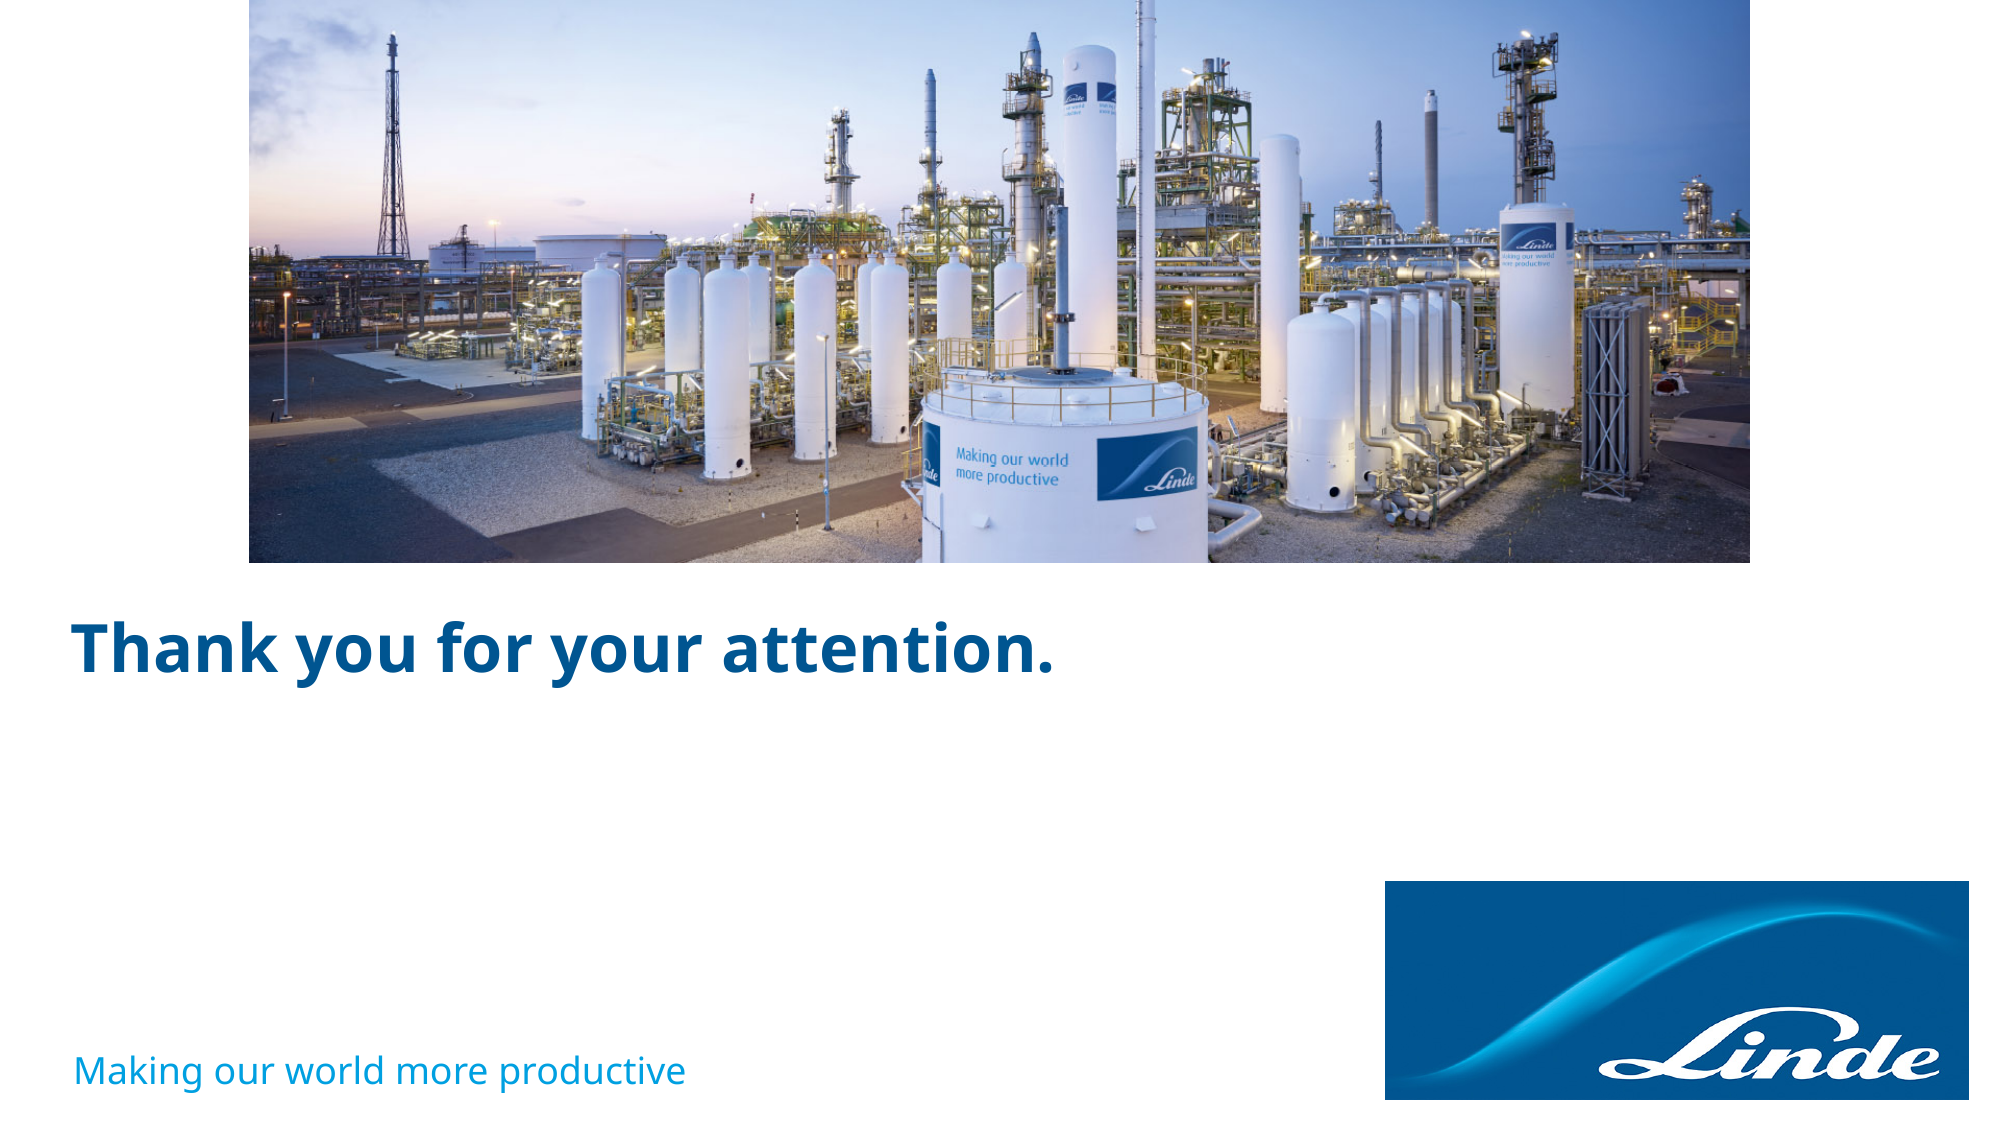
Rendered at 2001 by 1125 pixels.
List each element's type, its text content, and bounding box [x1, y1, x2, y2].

picture [1385, 881, 1969, 1100]
picture [249, 0, 1751, 563]
title Thank you for your attention. [70, 597, 1930, 781]
